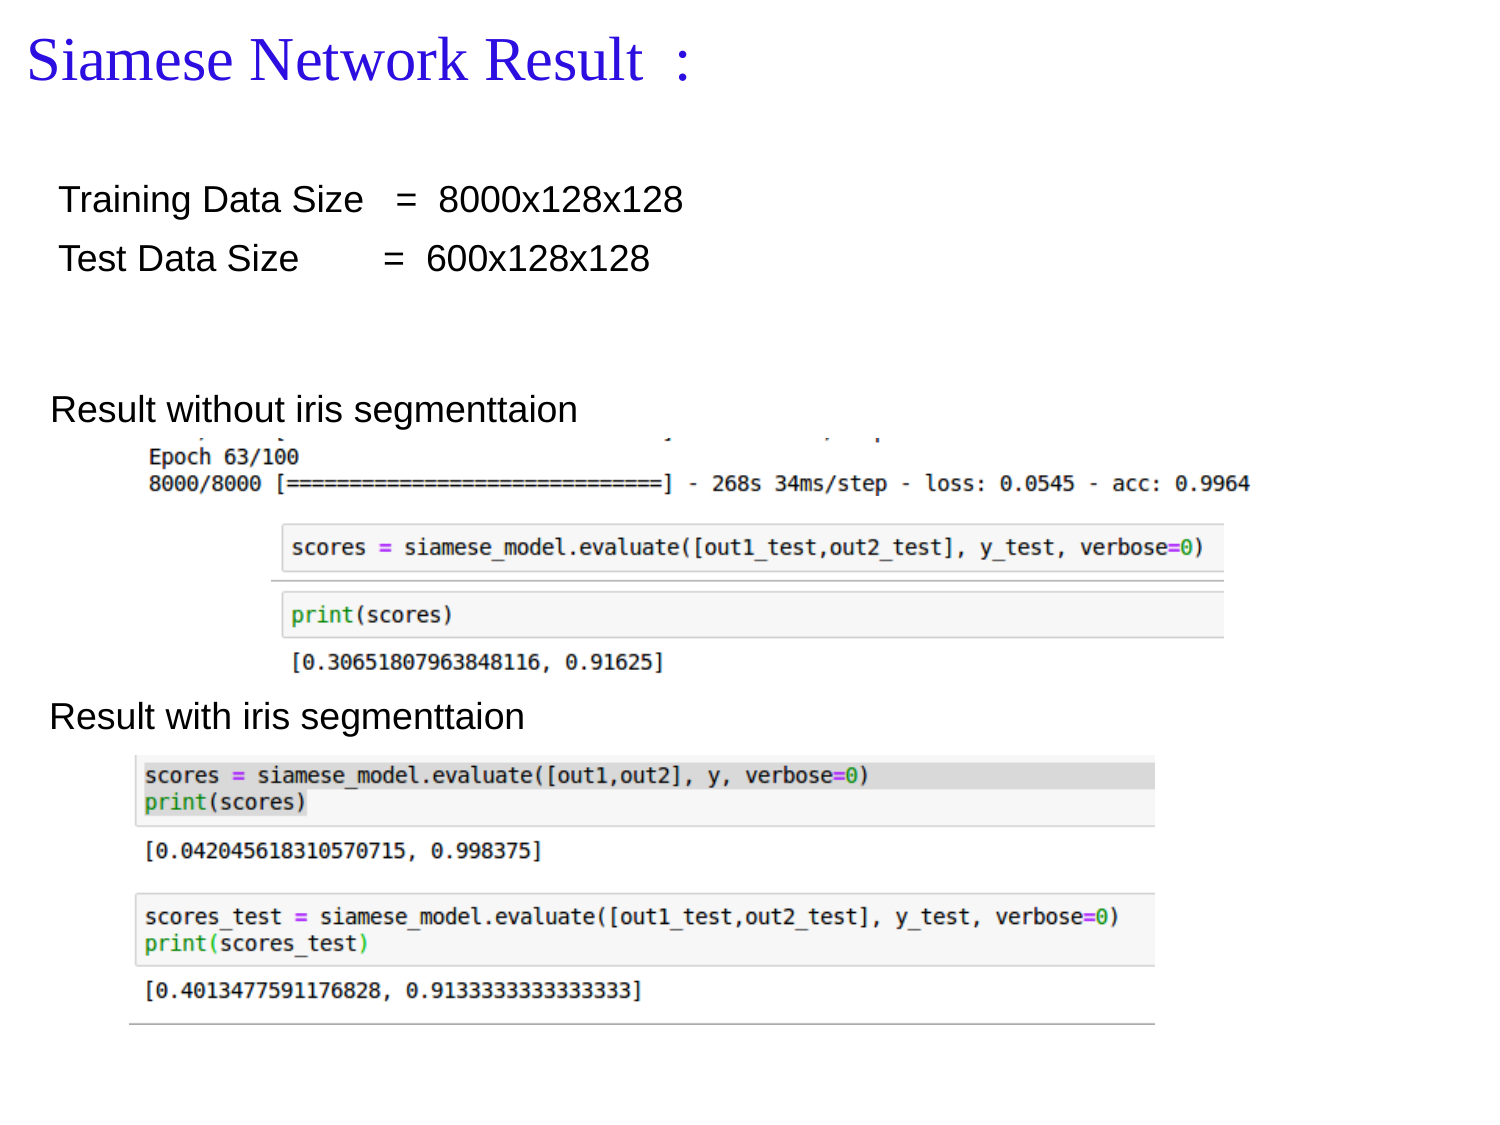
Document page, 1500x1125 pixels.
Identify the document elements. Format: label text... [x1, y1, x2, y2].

picture [271, 519, 1224, 692]
picture [129, 755, 1156, 1025]
text_box Siamese Network Result : [11, 10, 737, 95]
picture [141, 437, 1272, 497]
text_box Test Data Size = 600x128x128 [43, 226, 709, 284]
text_box Training Data Size = 8000x128x128 [43, 167, 710, 225]
text_box Result without iris segmenttaion [35, 377, 615, 435]
text_box Result with iris segmenttaion [34, 684, 562, 742]
